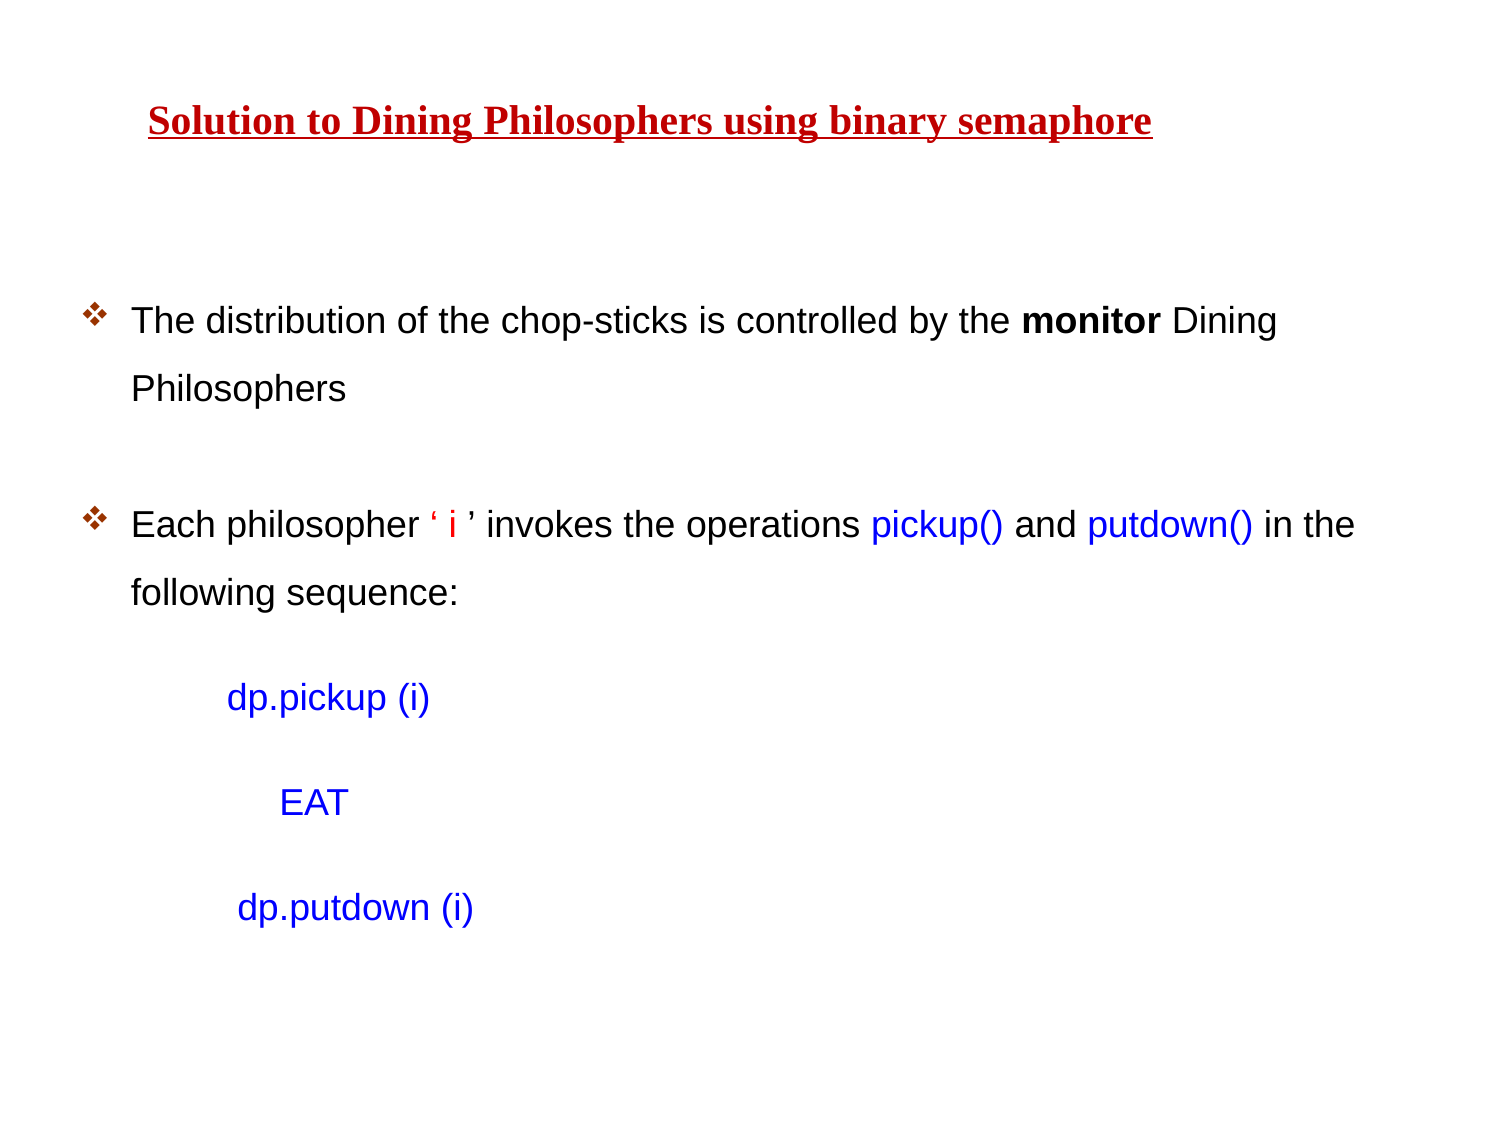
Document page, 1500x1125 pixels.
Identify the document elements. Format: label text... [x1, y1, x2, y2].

text_box Solution to Dining Philosophers using binary semaphore [62, 0, 1238, 150]
text_box The distribution of the chop-sticks is controlled by the monitor Dining Philosophers Each philosopher ‘ i ’ invokes the operations pickup() and putdown() in the following sequence: dp.pickup (i) EAT dp.putdown (i) [62, 209, 1417, 1075]
